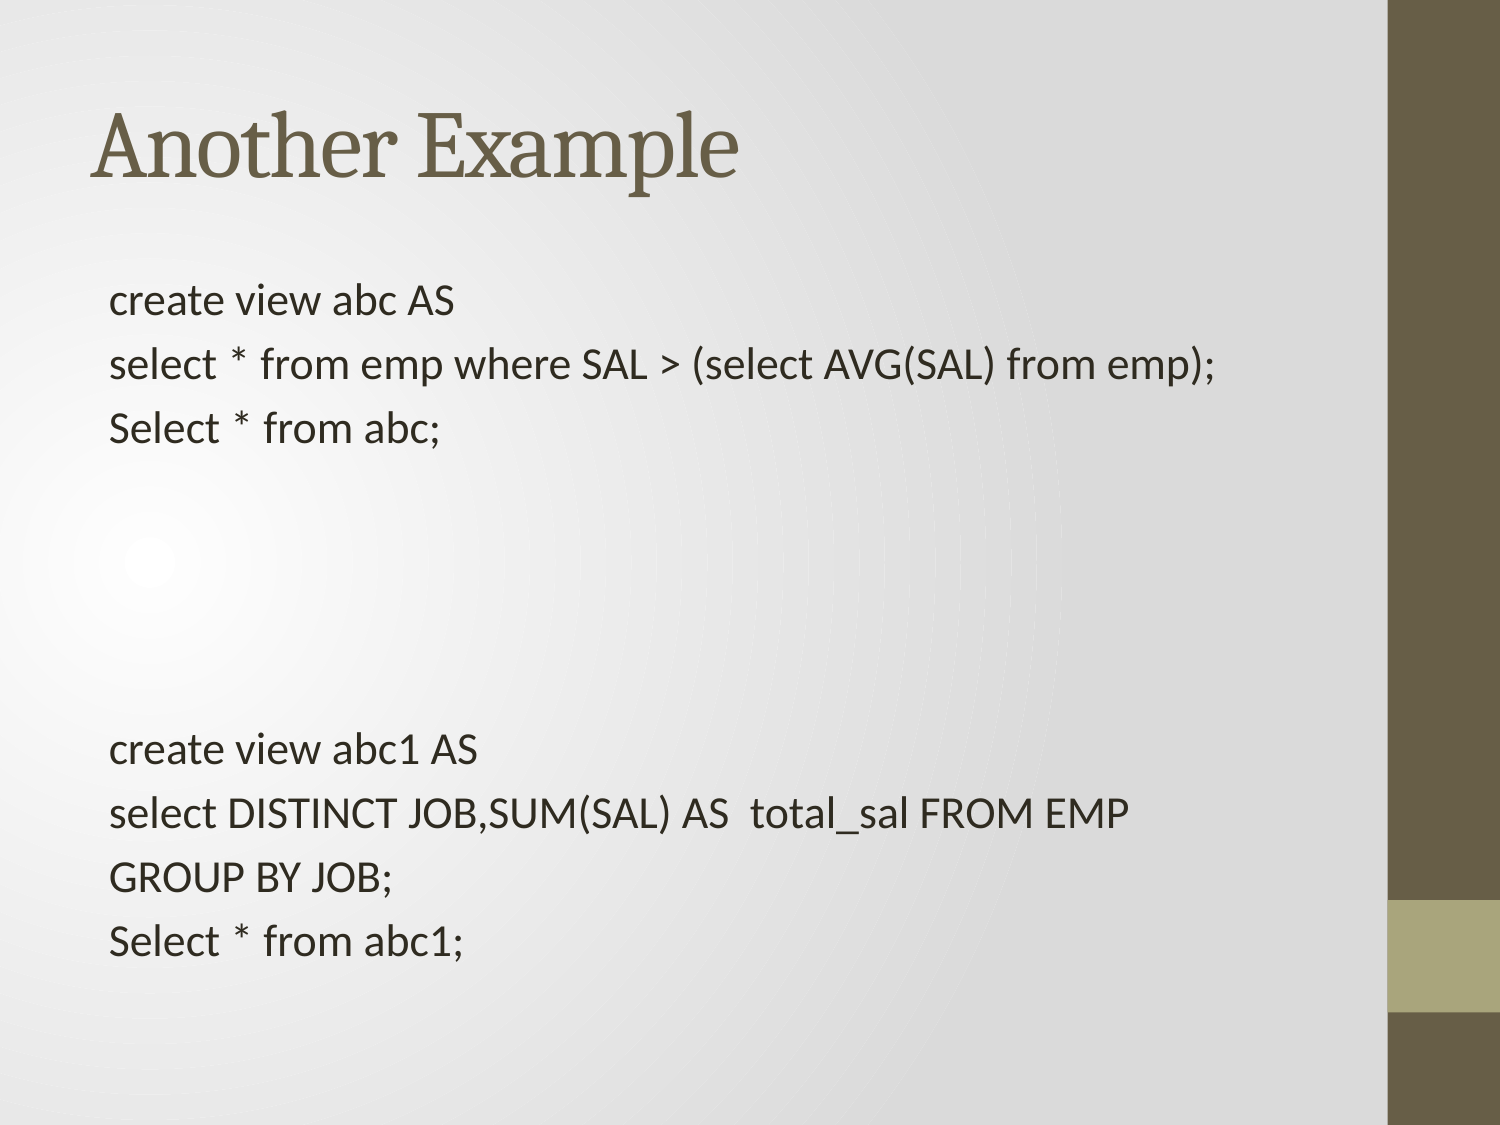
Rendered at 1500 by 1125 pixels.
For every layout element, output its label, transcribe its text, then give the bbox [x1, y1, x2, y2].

list create view abc AS select * from emp where SAL > (select AVG(SAL) from emp); Select * from abc; create view abc1 AS select DISTINCT JOB,SUM(SAL) AS total_sal FROM EMP GROUP BY JOB; Select * from abc1; [75, 262, 1325, 1050]
title Another Example [75, 45, 1325, 233]
